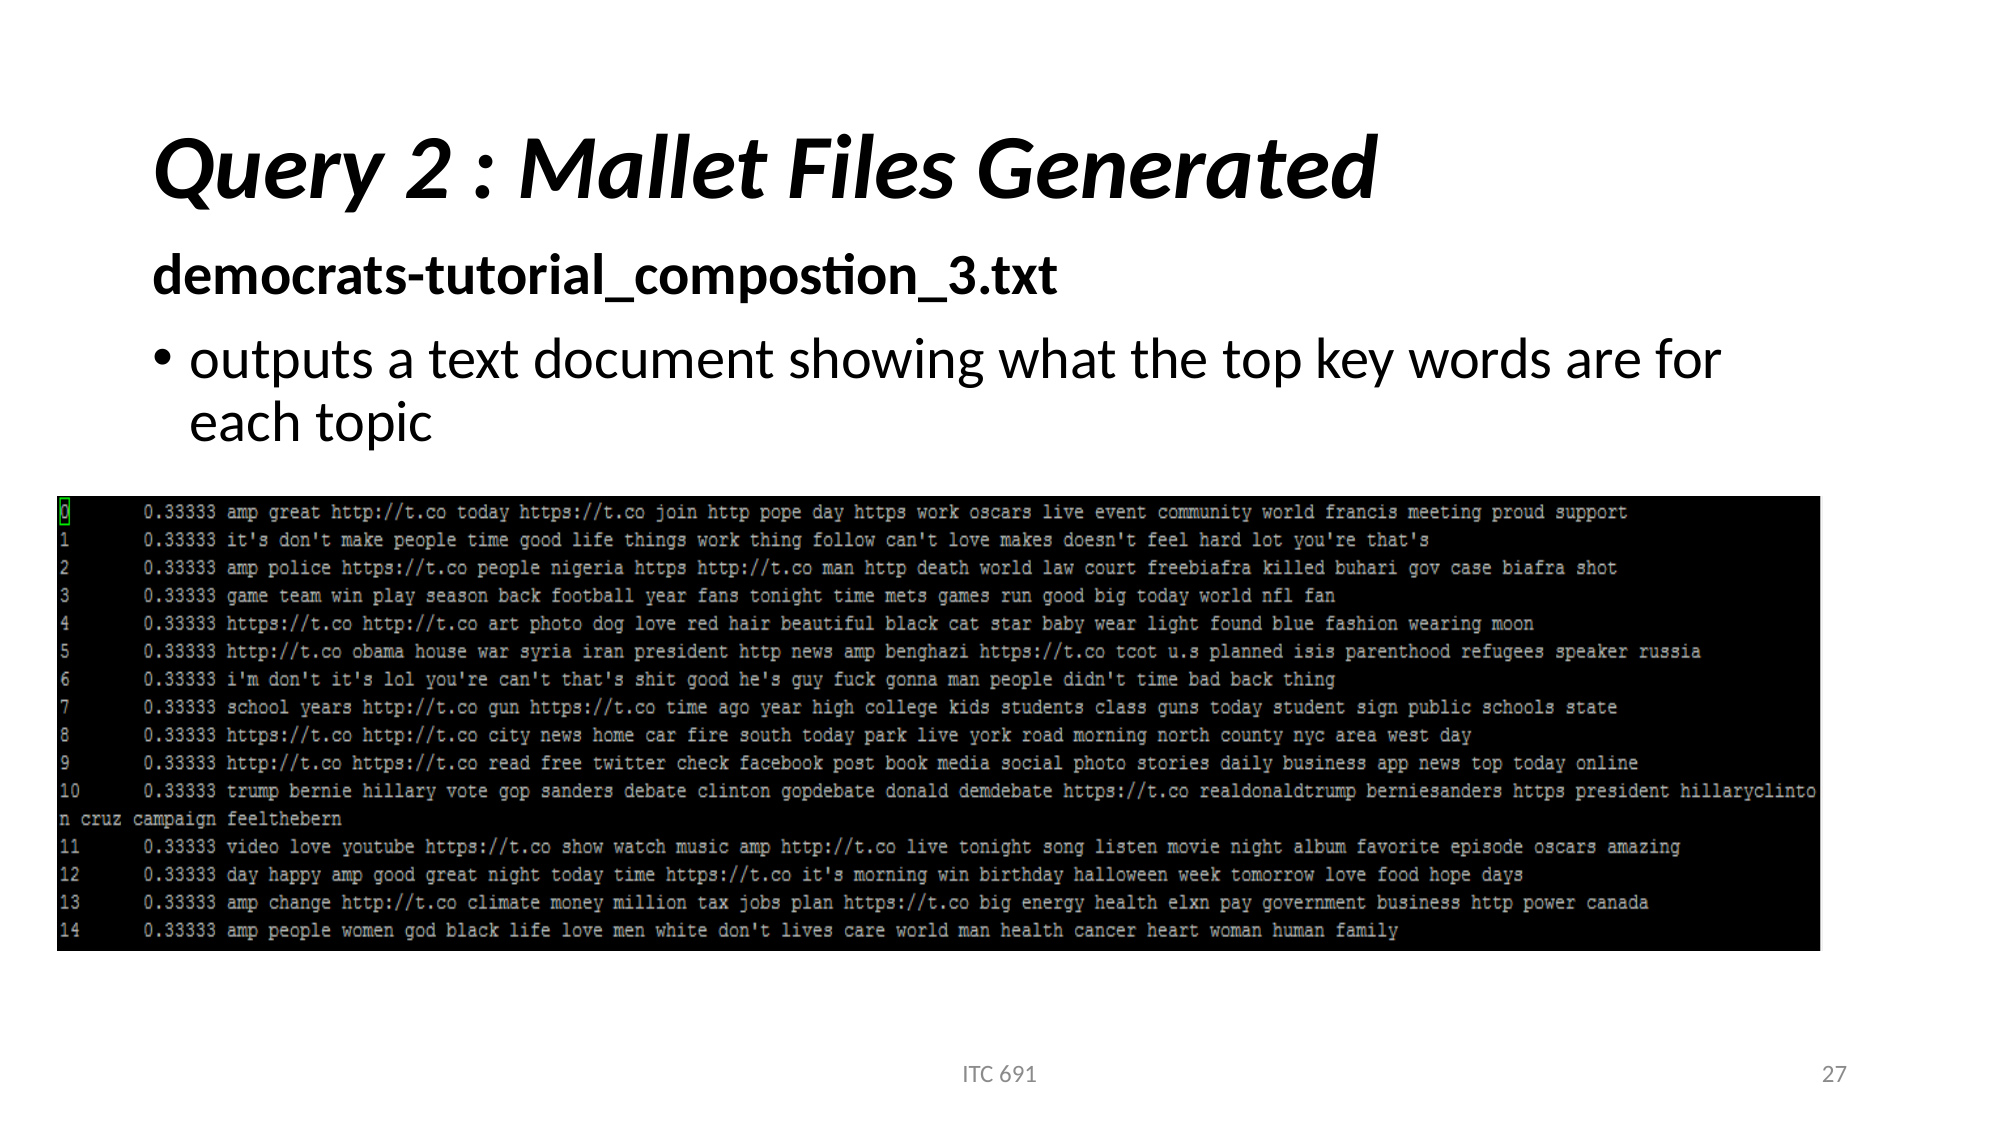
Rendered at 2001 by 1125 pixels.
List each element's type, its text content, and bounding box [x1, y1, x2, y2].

footer ITC 691 [662, 1042, 1338, 1103]
title Query 2 : Mallet Files Generated [137, 59, 1863, 237]
slide_number 27 [1412, 1042, 1863, 1103]
picture [57, 496, 1823, 951]
list democrats-tutorial_compostion_3.txt outputs a text document showing what the top key words are for each topic [137, 237, 1863, 951]
